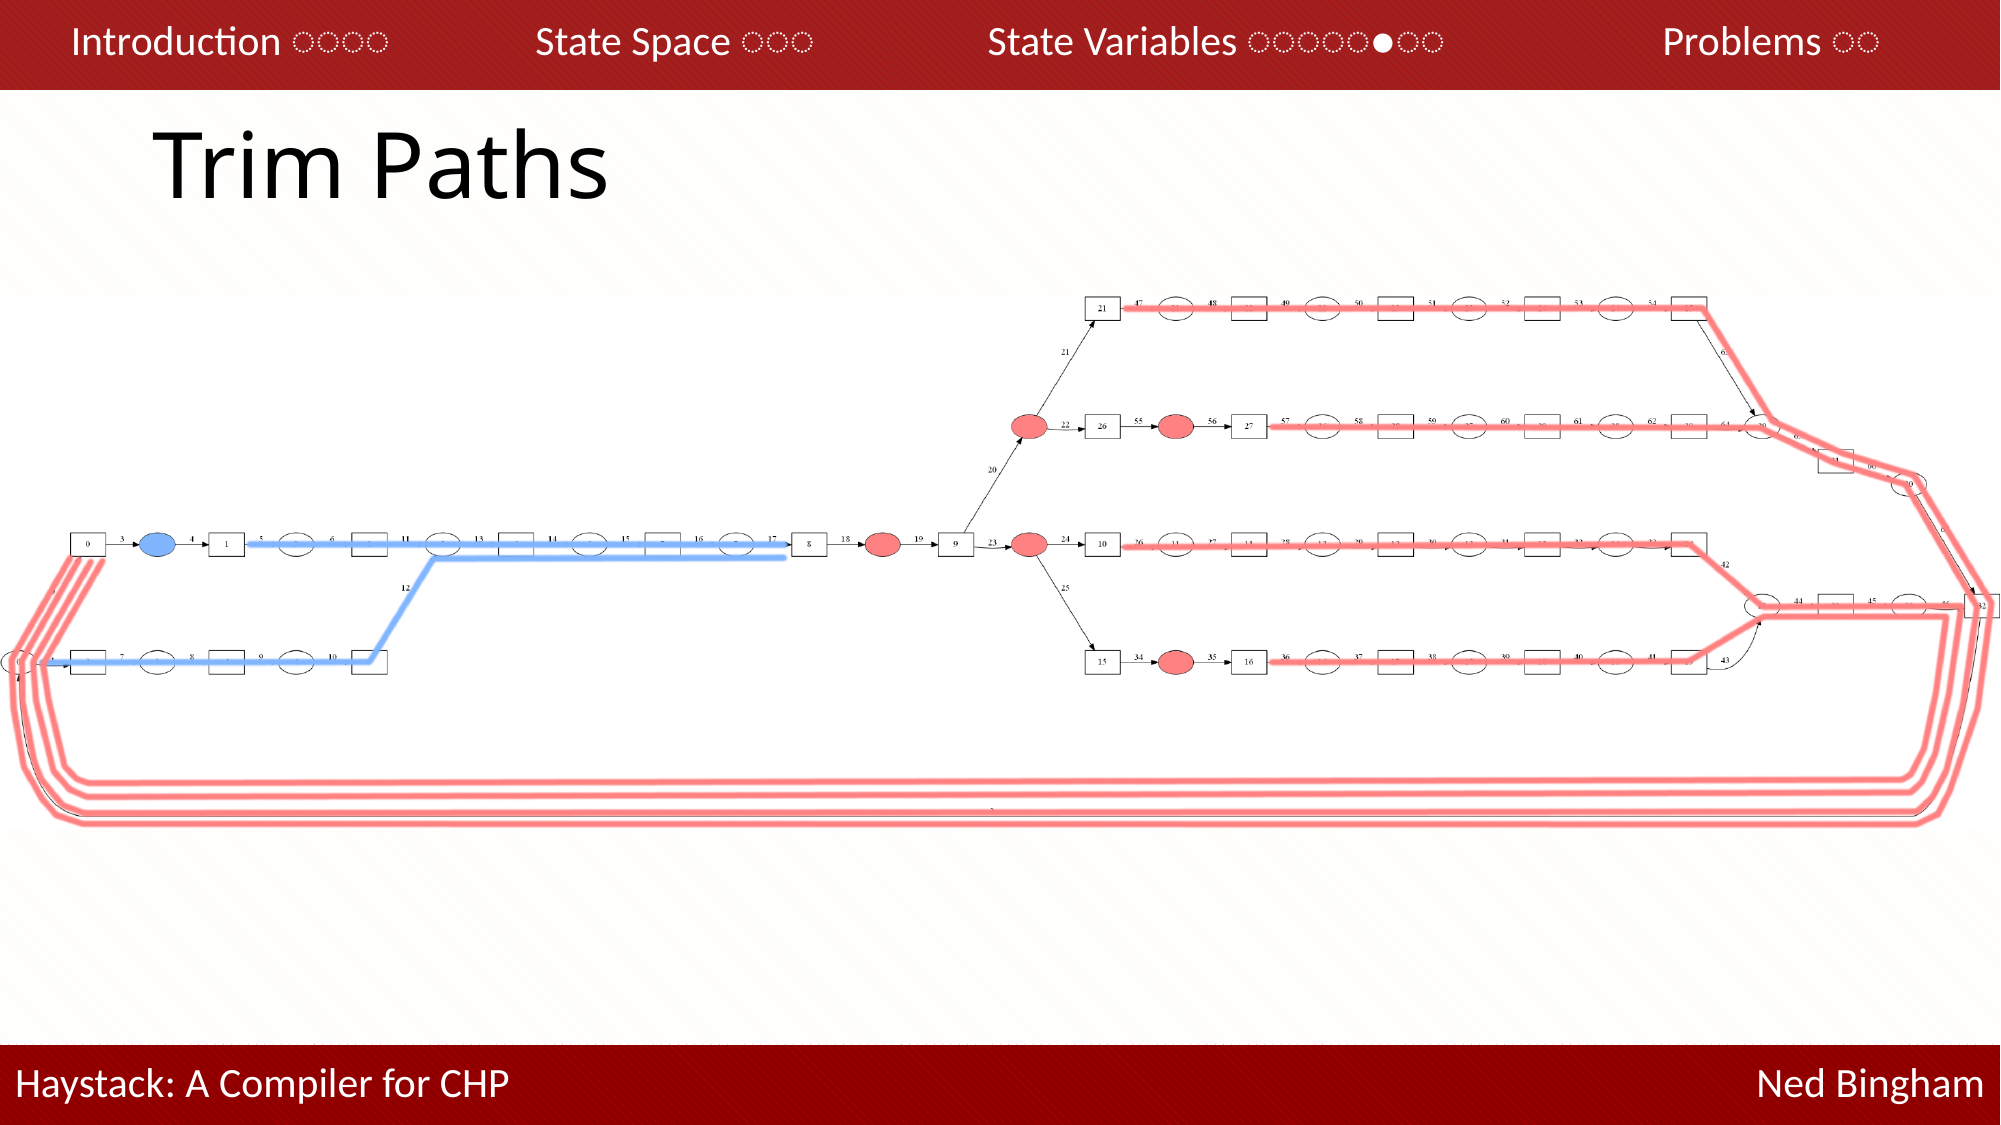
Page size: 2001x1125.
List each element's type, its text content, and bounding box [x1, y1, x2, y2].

table_header Introduction ◌◌◌◌ [0, 0, 461, 90]
table_header Problems ◌◌ [1544, 0, 2000, 90]
table_header Haystack: A Compiler for CHP [0, 1045, 1000, 1125]
title Trim Paths [137, 90, 1863, 278]
table_header State Space ◌◌◌ [461, 0, 889, 90]
picture [0, 296, 2000, 829]
table_header Ned Bingham [1000, 1045, 2000, 1125]
table_header State Variables ◌◌◌◌◌●◌◌ [889, 0, 1544, 90]
